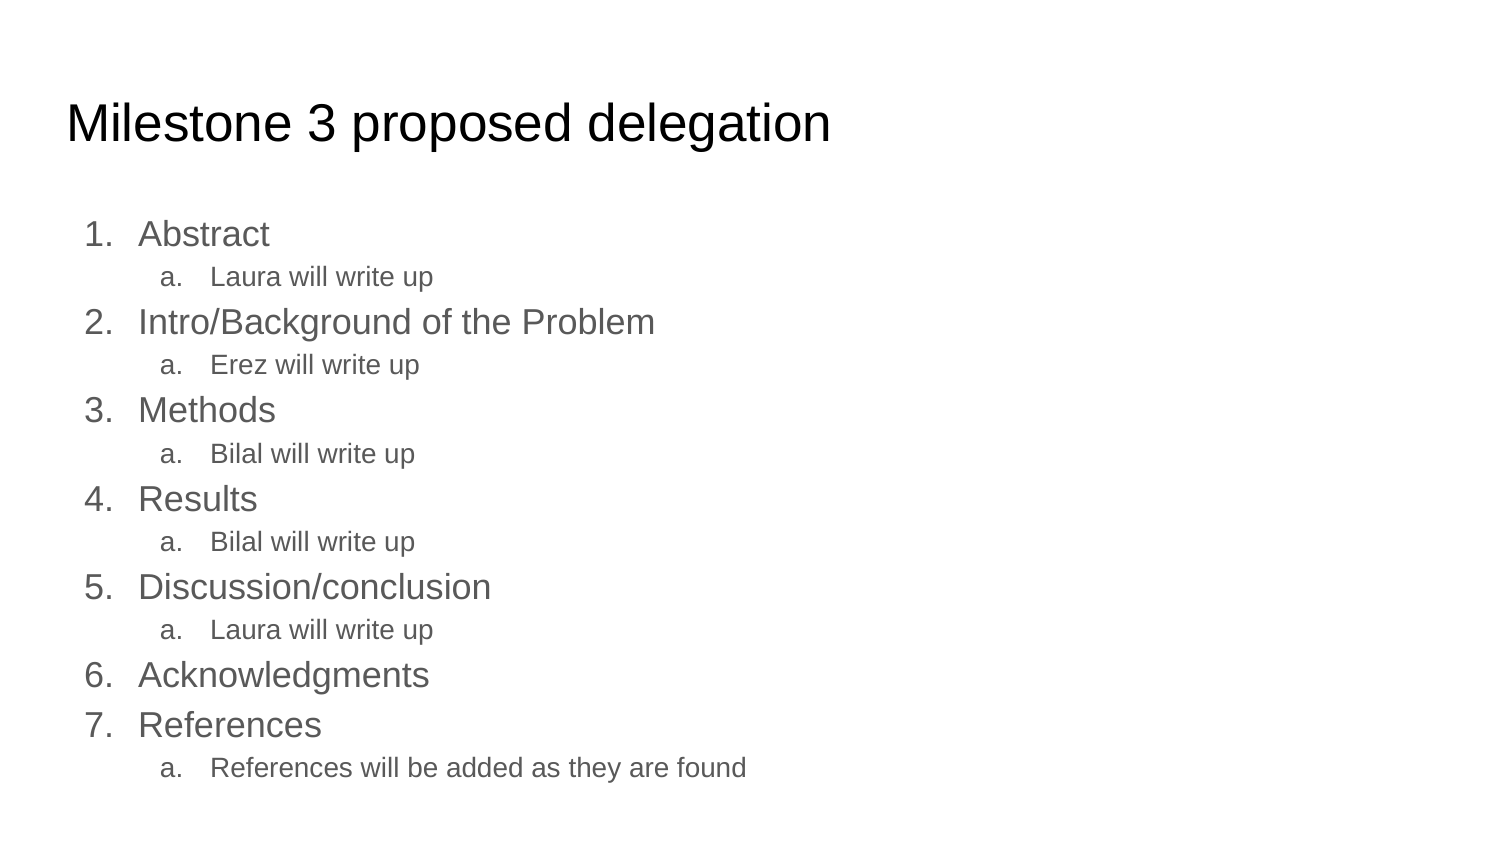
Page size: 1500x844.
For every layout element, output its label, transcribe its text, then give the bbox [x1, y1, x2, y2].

title Milestone 3 proposed delegation [51, 72, 1449, 167]
list Abstract Laura will write up Intro/Background of the Problem Erez will write up Methods Bilal will write up Results Bilal will write up Discussion/conclusion Laura will write up Acknowledgments References References will be added as they are found [51, 189, 1449, 800]
